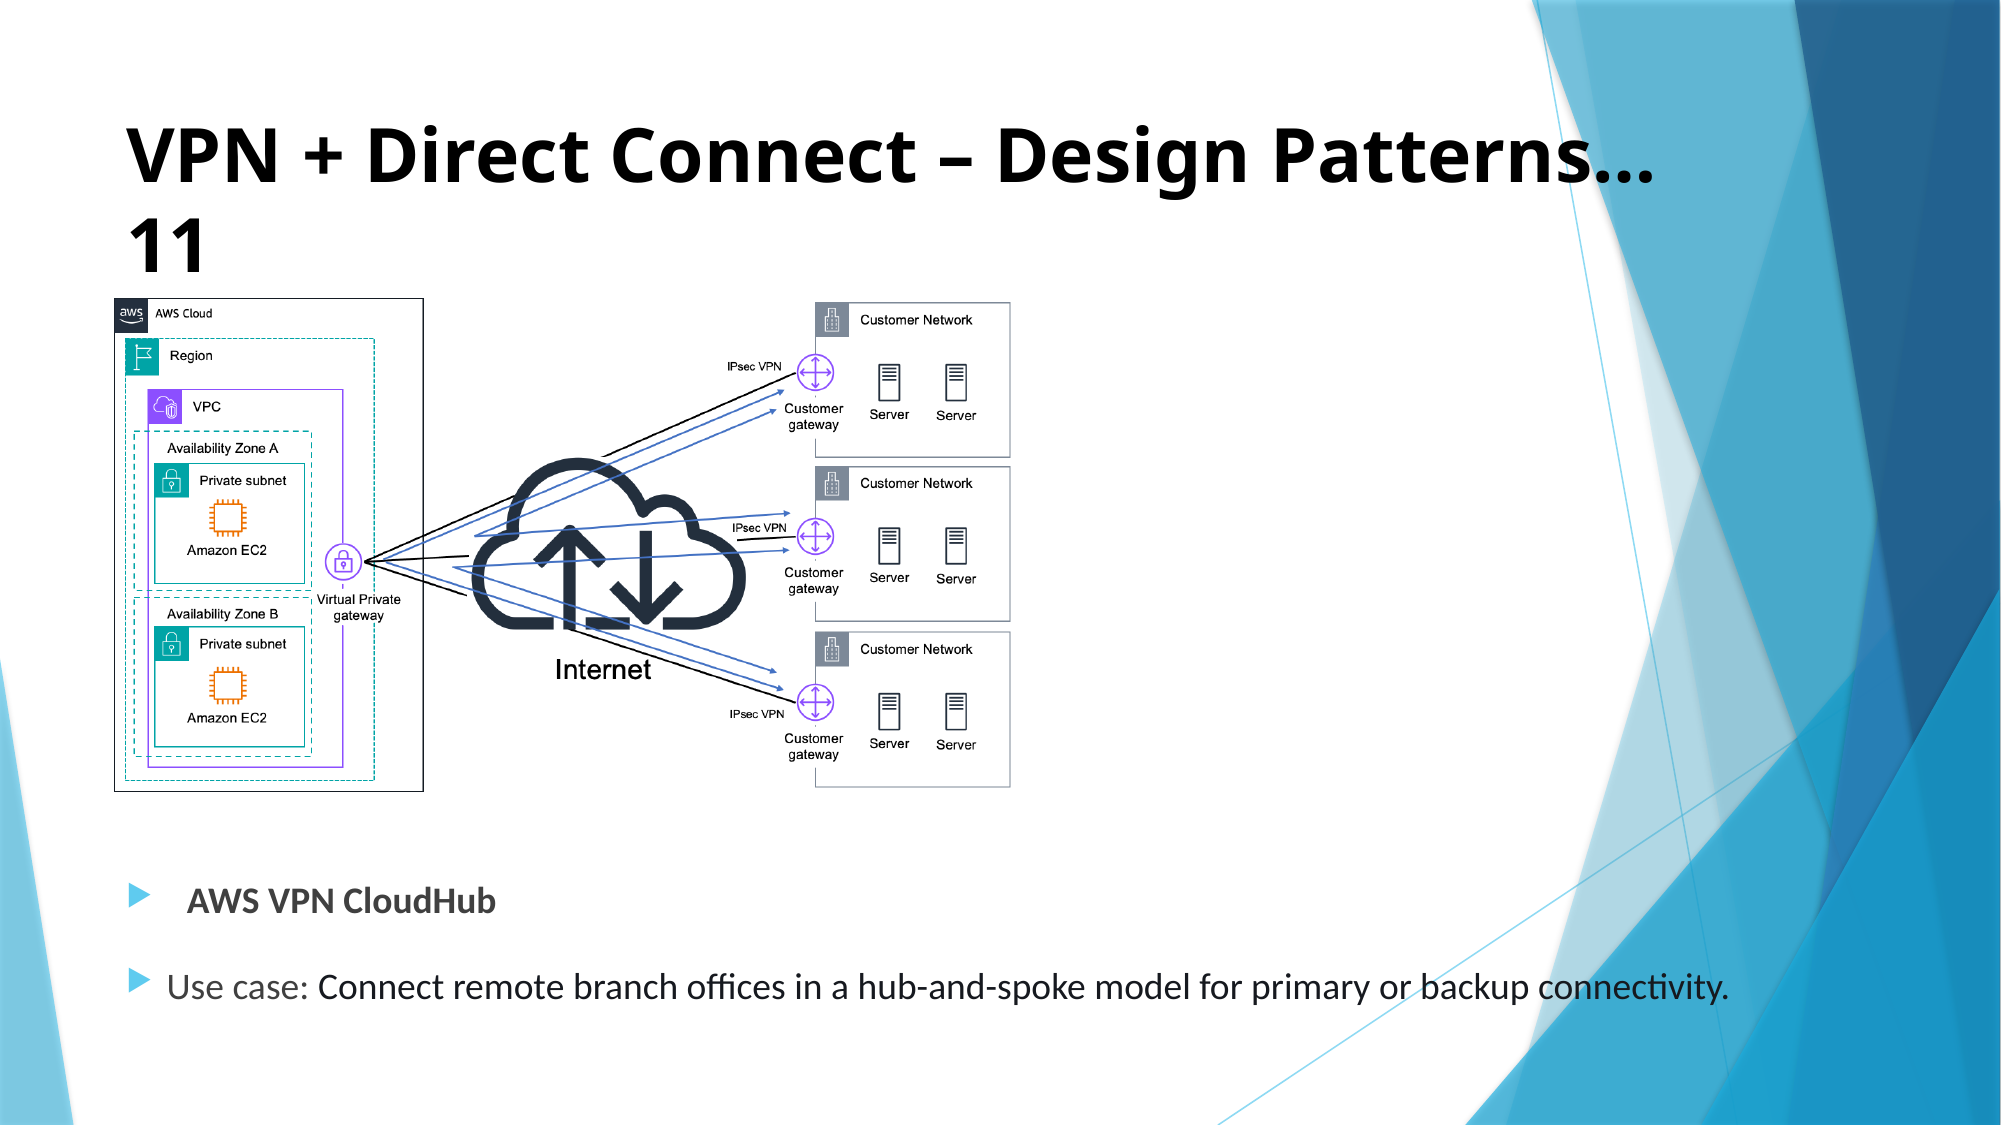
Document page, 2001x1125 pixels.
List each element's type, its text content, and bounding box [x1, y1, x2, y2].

picture [110, 292, 1018, 796]
title VPN + Direct Connect – Design Patterns… 11 [111, 99, 1767, 317]
list AWS VPN CloudHub Use case: Connect remote branch offices in a hub-and-spoke model for primary or backup connectivity. [111, 865, 1767, 1025]
